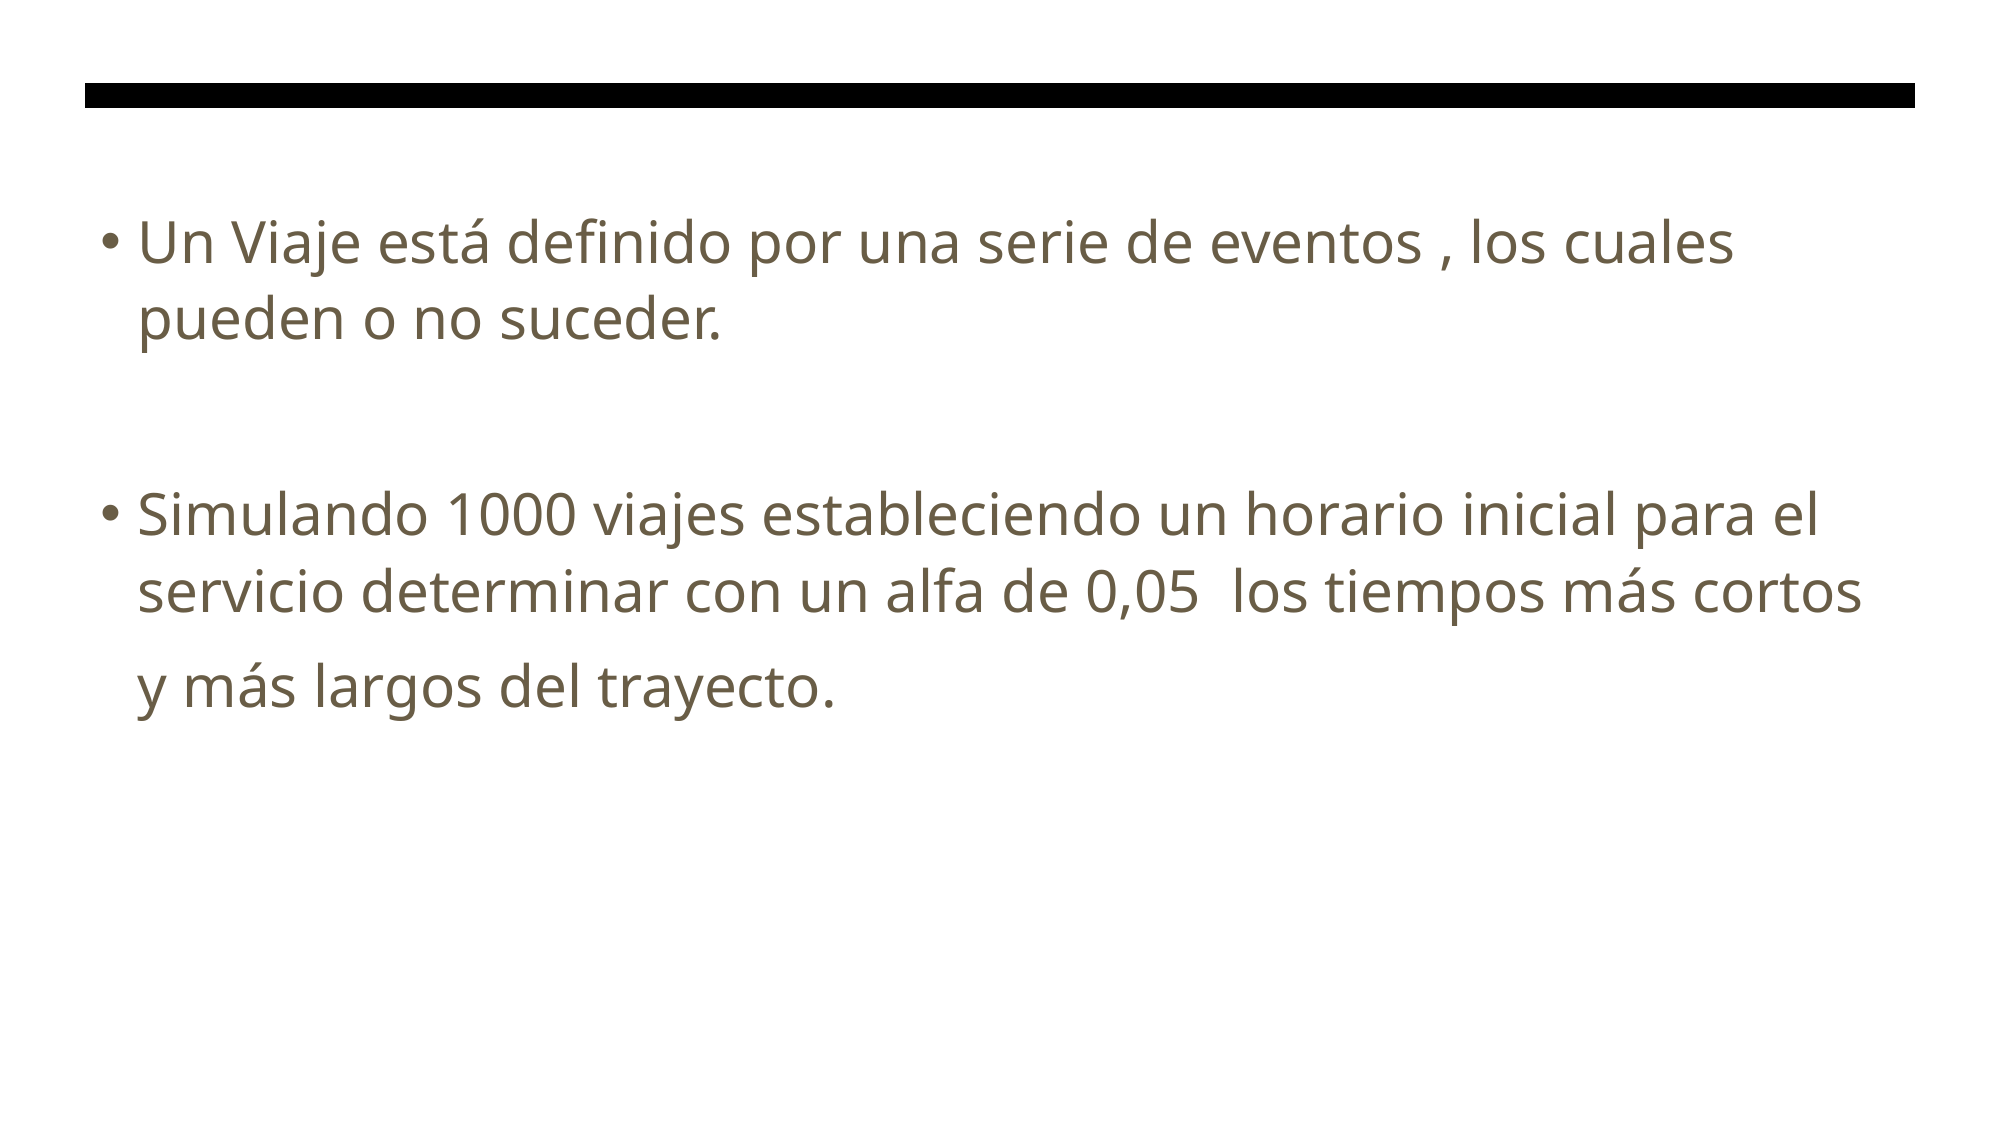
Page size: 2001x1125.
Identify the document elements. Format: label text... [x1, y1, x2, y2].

list Un Viaje está definido por una serie de eventos , los cuales pueden o no suceder. Simulando 1000 viajes estableciendo un horario inicial para el servicio determinar con un alfa de 0,05 los tiempos más cortos y más largos del trayecto. [85, 190, 1900, 940]
